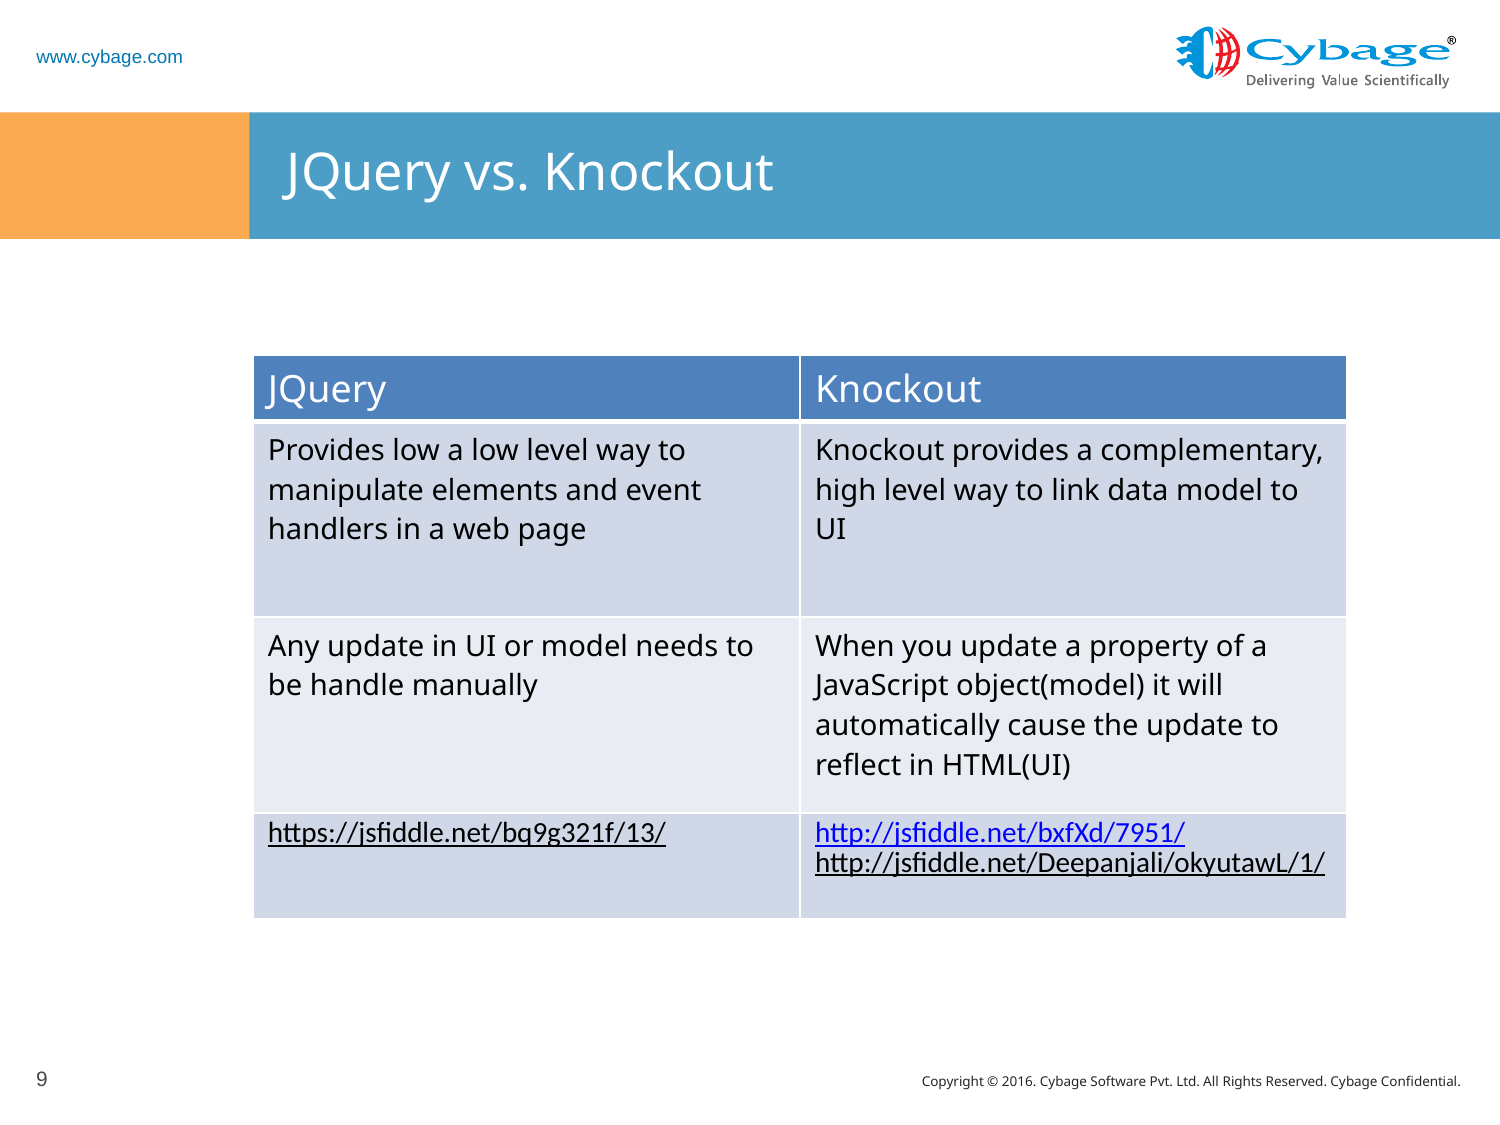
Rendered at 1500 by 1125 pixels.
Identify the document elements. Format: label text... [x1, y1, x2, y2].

table_cell Any update in UI or model needs to be handle manually [254, 618, 799, 812]
slide_number 9 [21, 1048, 102, 1109]
title JQuery vs. Knockout [272, 131, 1463, 225]
table_cell http://jsfiddle.net/bxfXd/7951/ http://jsfiddle.net/Deepanjali/okyutawL/1/ [801, 814, 1346, 918]
table_cell https://jsfiddle.net/bq9g321f/13/ [254, 814, 799, 918]
table_cell Provides low a low level way to manipulate elements and event handlers in a web page [254, 424, 799, 616]
table_cell When you update a property of a JavaScript object(model) it will automatically cause the update to reflect in HTML(UI) [801, 618, 1346, 812]
table_header Knockout [801, 356, 1346, 419]
table_cell Knockout provides a complementary, high level way to link data model to UI [801, 424, 1346, 616]
table_header JQuery [254, 356, 799, 419]
